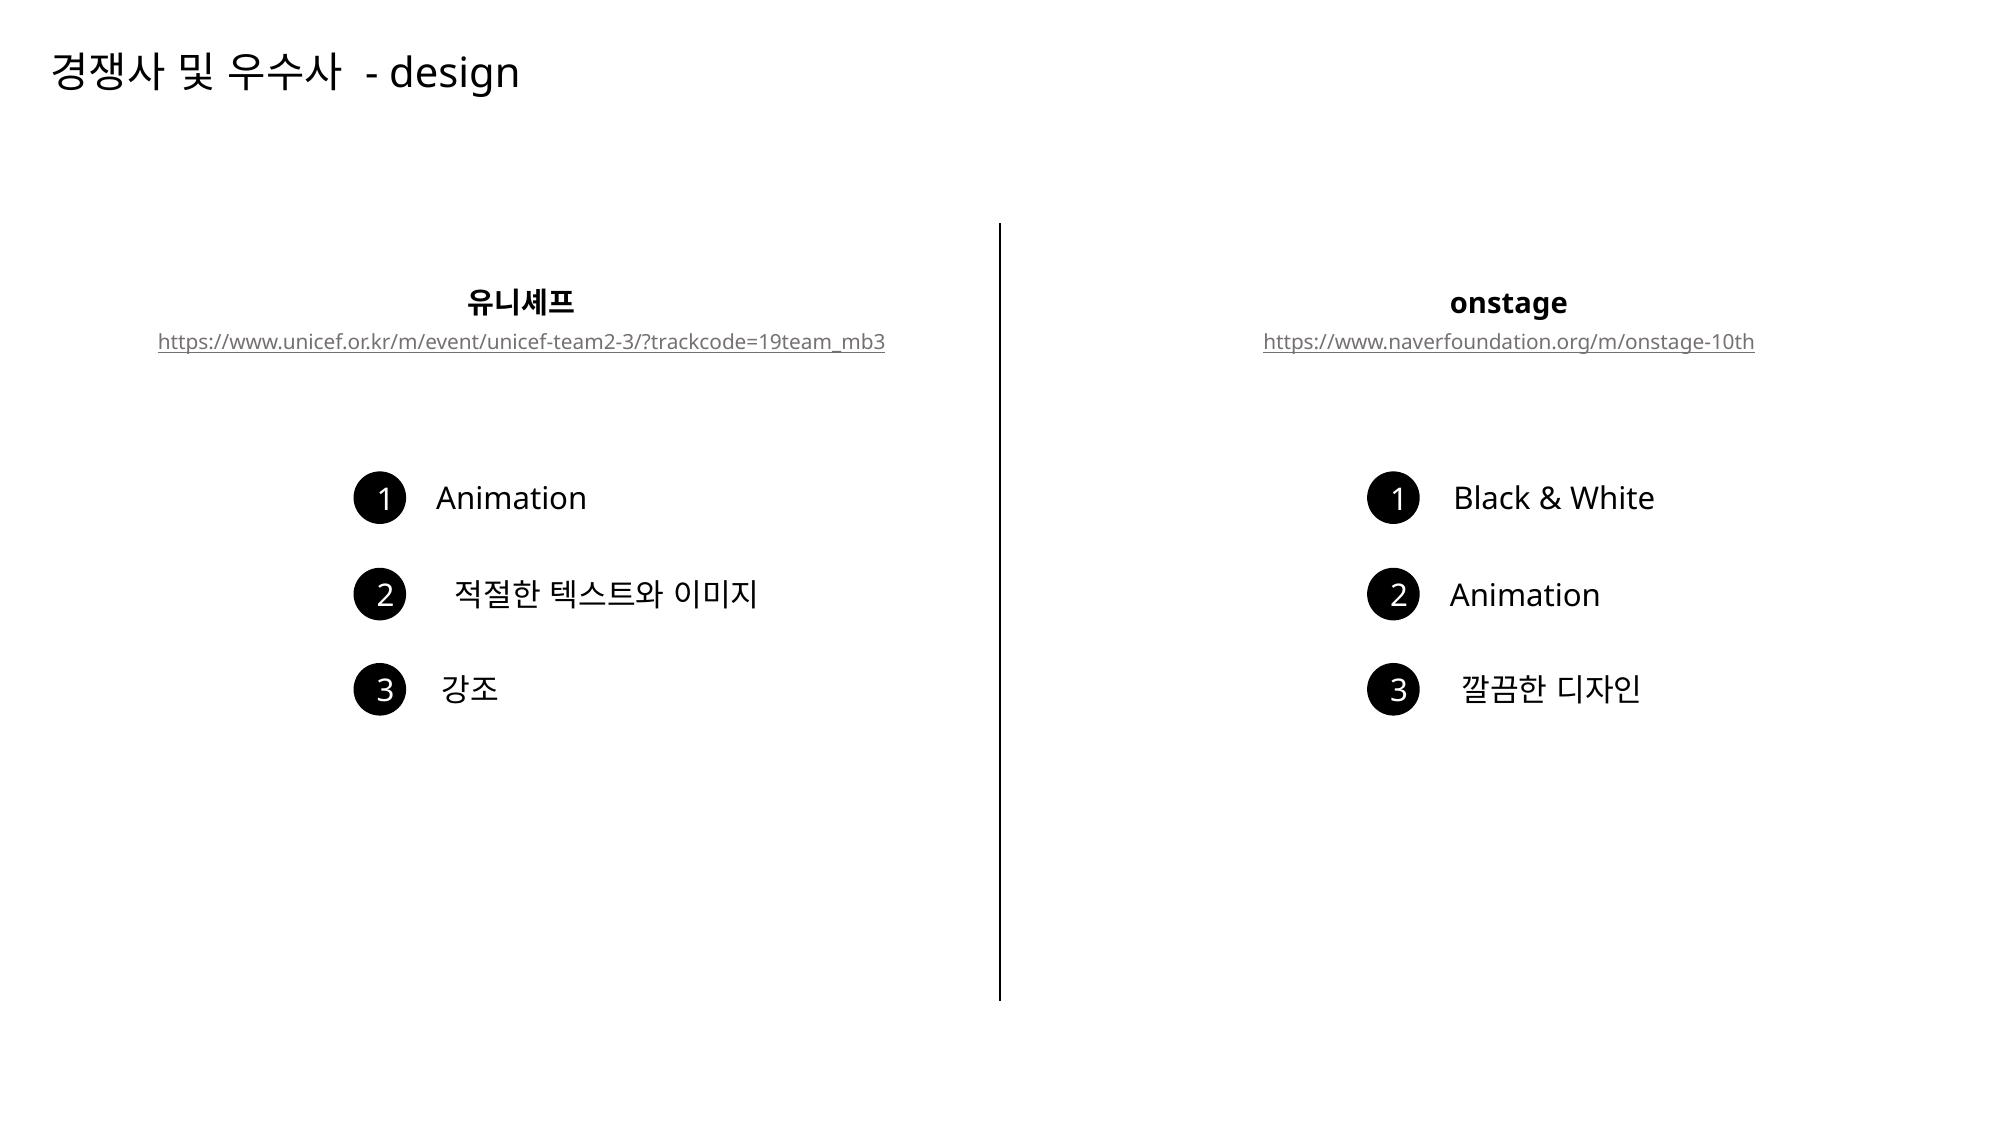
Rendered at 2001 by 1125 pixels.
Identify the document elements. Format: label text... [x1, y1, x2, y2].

text_box onstage [1435, 276, 1583, 321]
text_box 2 [1367, 567, 1420, 621]
text_box 유니셰프 [452, 276, 591, 321]
text_box Black & White [1438, 471, 1671, 524]
text_box 1 [353, 471, 407, 524]
text_box 경쟁사 및 우수사 - design [35, 38, 686, 104]
text_box 적절한 텍스트와 이미지 [439, 567, 775, 620]
text_box 2 [353, 567, 407, 621]
text_box Animation [421, 471, 603, 524]
text_box 3 [1367, 662, 1420, 716]
text_box 3 [353, 662, 407, 716]
text_box 강조 [426, 662, 514, 715]
text_box https://www.unicef.or.kr/m/event/unicef-team2-3/?trackcode=19team_mb3 [143, 321, 901, 365]
text_box 깔끔한 디자인 [1446, 662, 1658, 715]
text_box https://www.naverfoundation.org/m/onstage-10th [1248, 321, 1770, 365]
text_box 1 [1367, 471, 1420, 524]
text_box Animation [1435, 567, 1616, 620]
